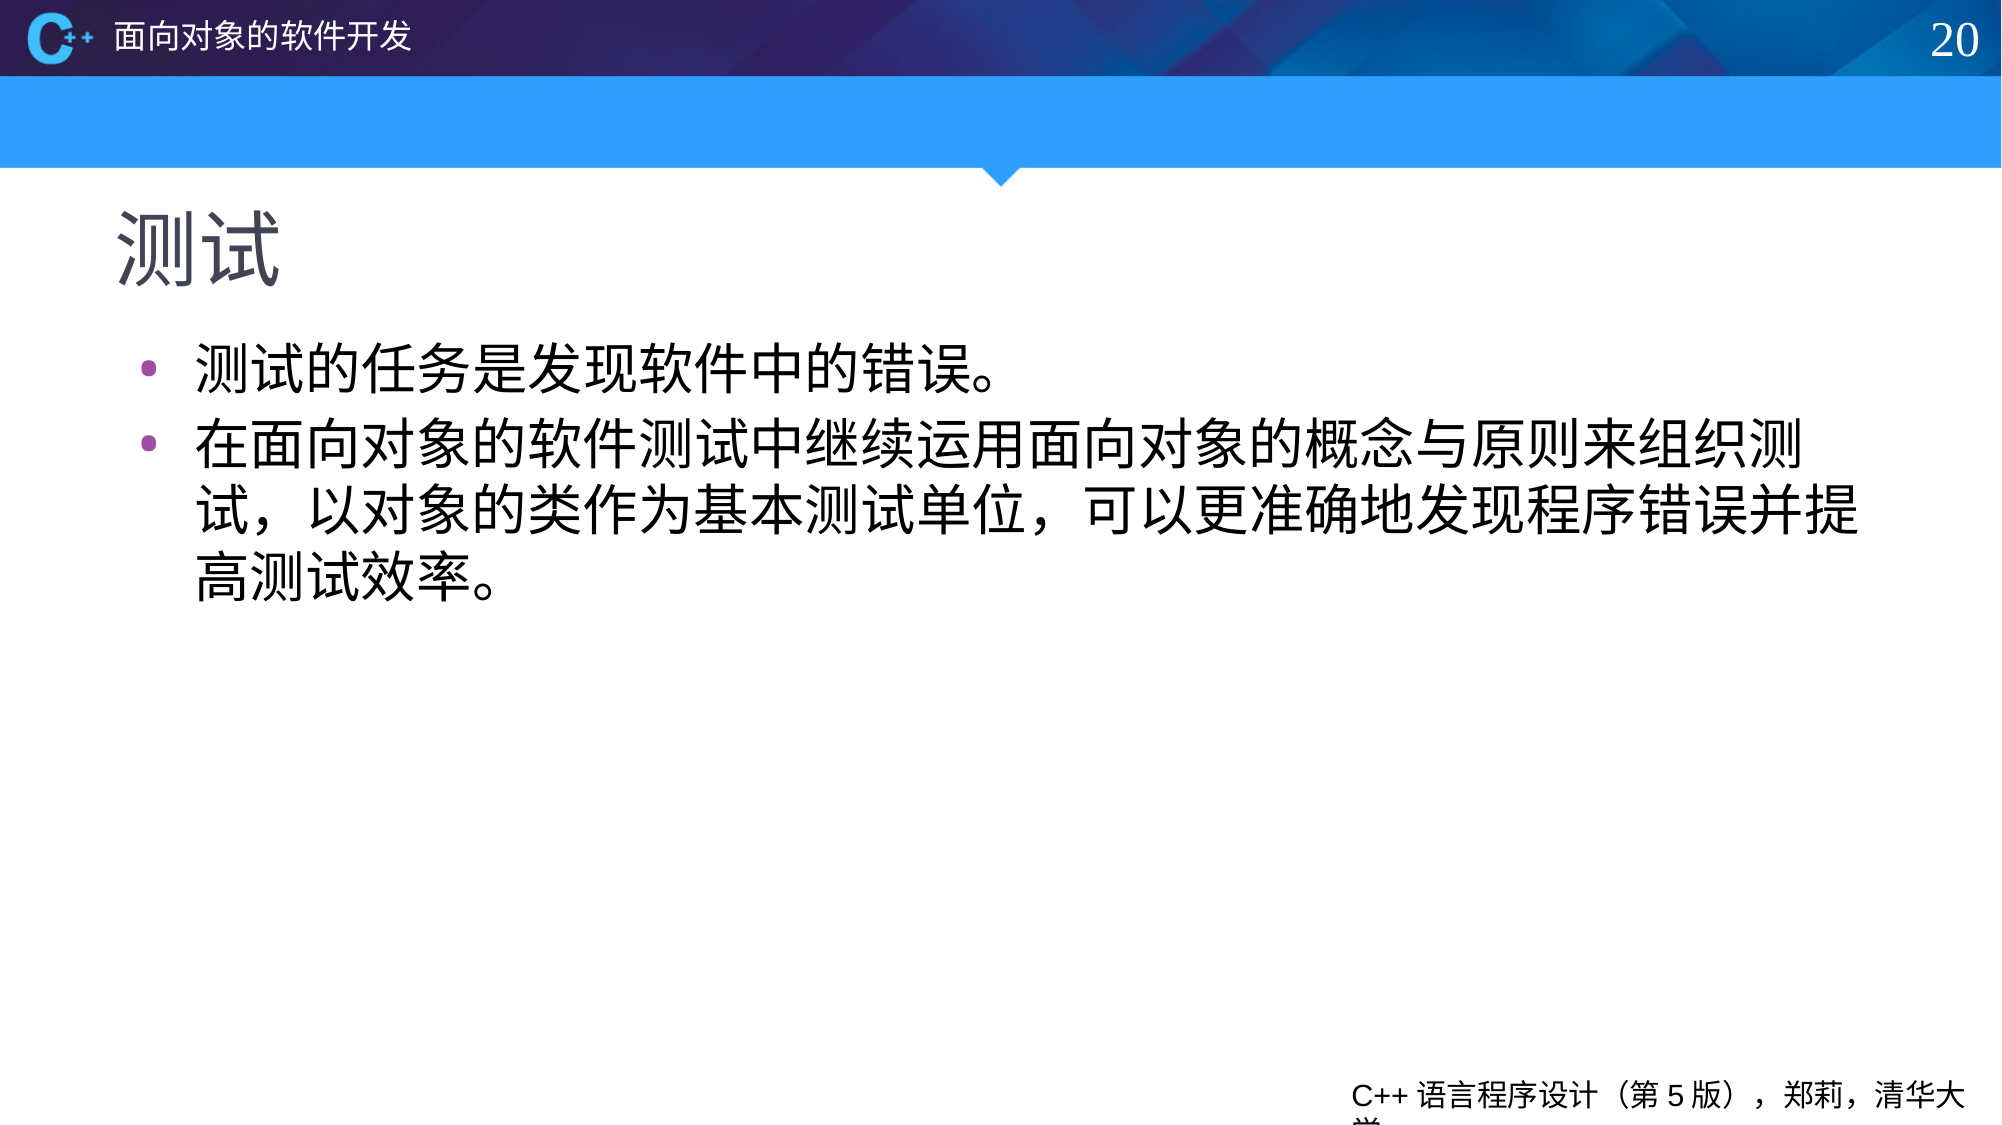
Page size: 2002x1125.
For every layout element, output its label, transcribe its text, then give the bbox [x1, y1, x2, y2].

title 测试 [100, 168, 1901, 326]
list 测试的任务是发现软件中的错误。 在面向对象的软件测试中继续运用面向对象的概念与原则来组织测试，以对象的类作为基本测试单位，可以更准确地发现程序错误并提高测试效率。 [100, 326, 1901, 1079]
slide_number 20 [1867, 6, 1996, 67]
picture [0, 0, 2002, 1125]
text_box 面向对象的软件开发 [93, 0, 1844, 71]
